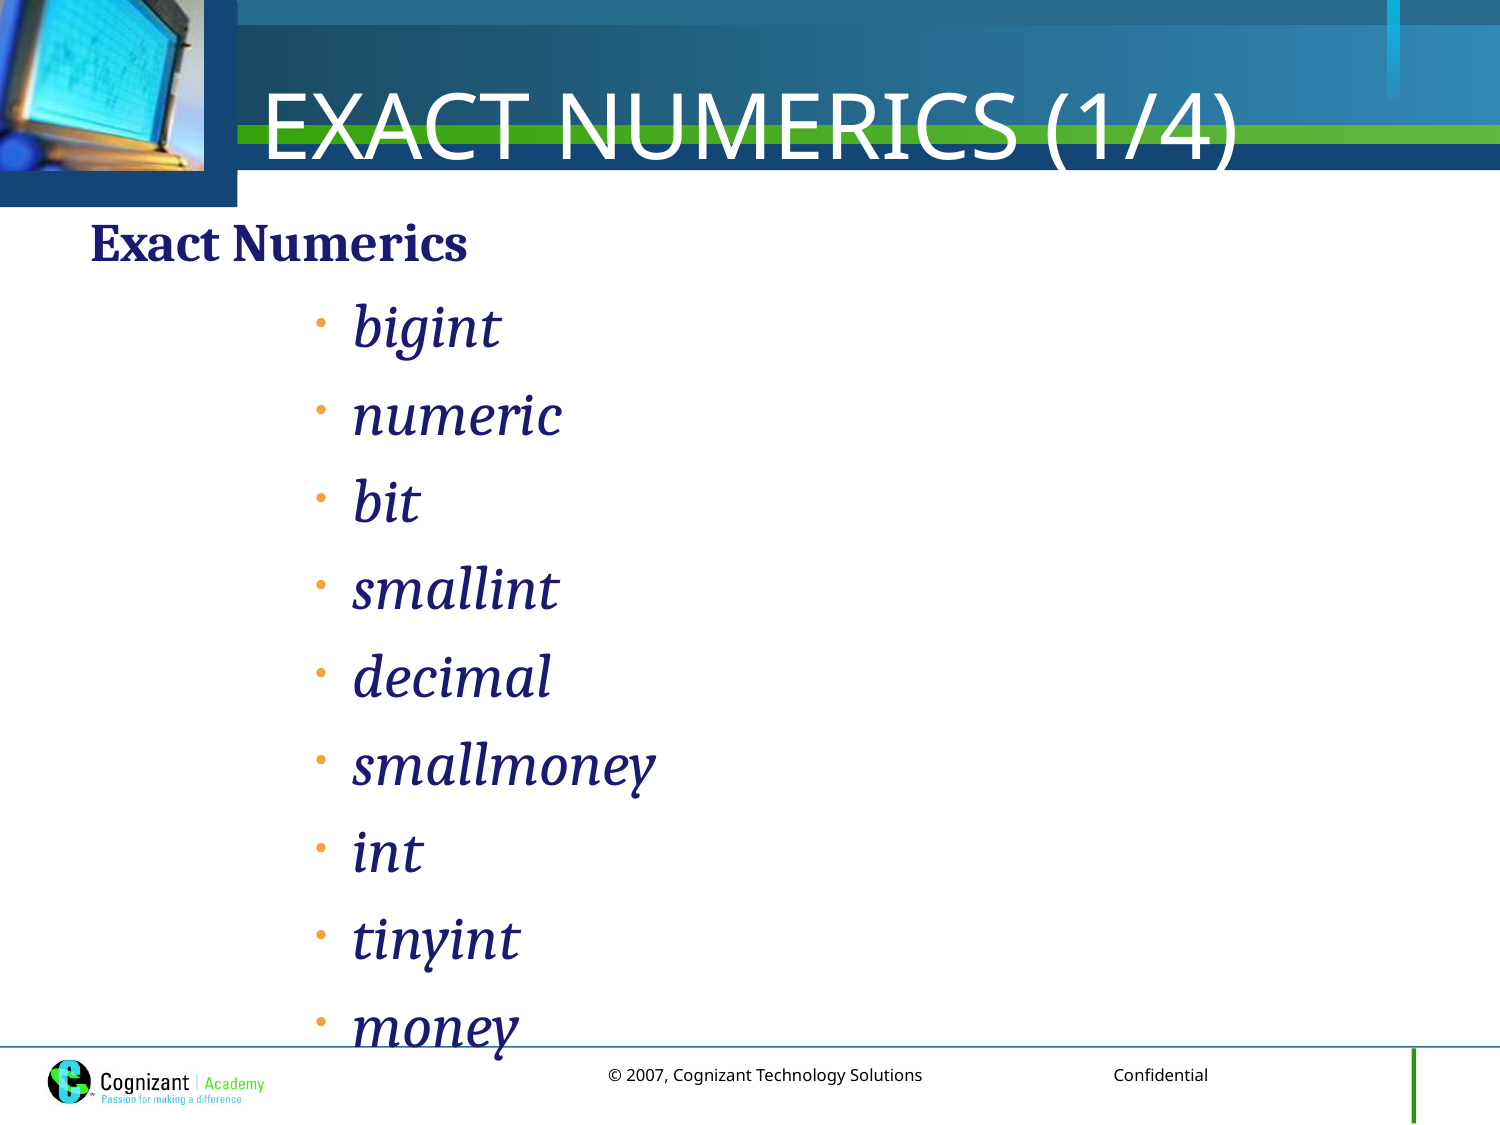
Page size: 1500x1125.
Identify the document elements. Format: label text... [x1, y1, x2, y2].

picture [0, 0, 204, 171]
title EXACT NUMERICS (1/4) [74, 44, 1426, 199]
picture [35, 1050, 275, 1119]
list Exact Numerics bigint numeric bit smallint decimal smallmoney int tinyint money [74, 199, 1426, 1076]
